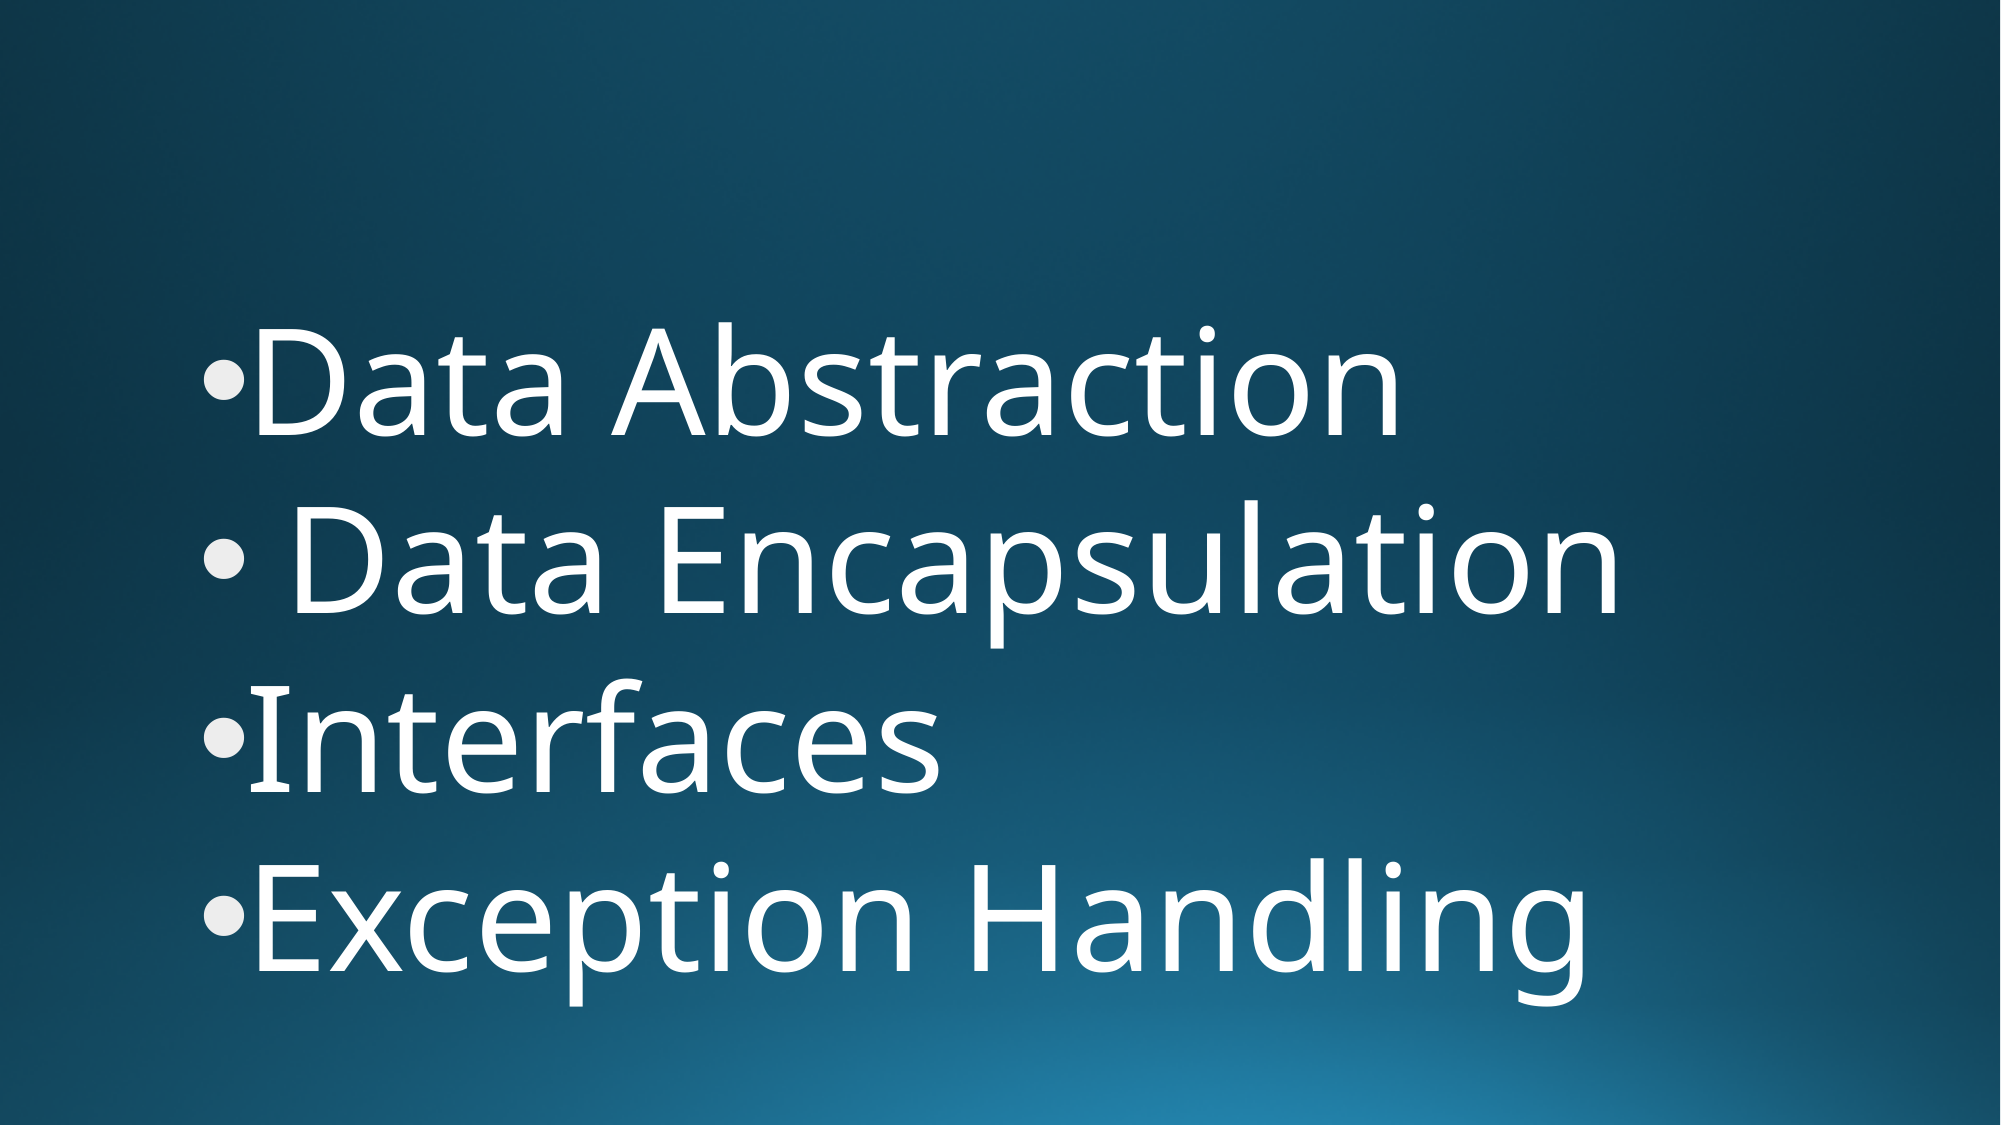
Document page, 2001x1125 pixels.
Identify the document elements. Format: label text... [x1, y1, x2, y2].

picture [0, 0, 2001, 1125]
list Data Abstraction Data Encapsulation Interfaces Exception Handling [183, 299, 1863, 1014]
